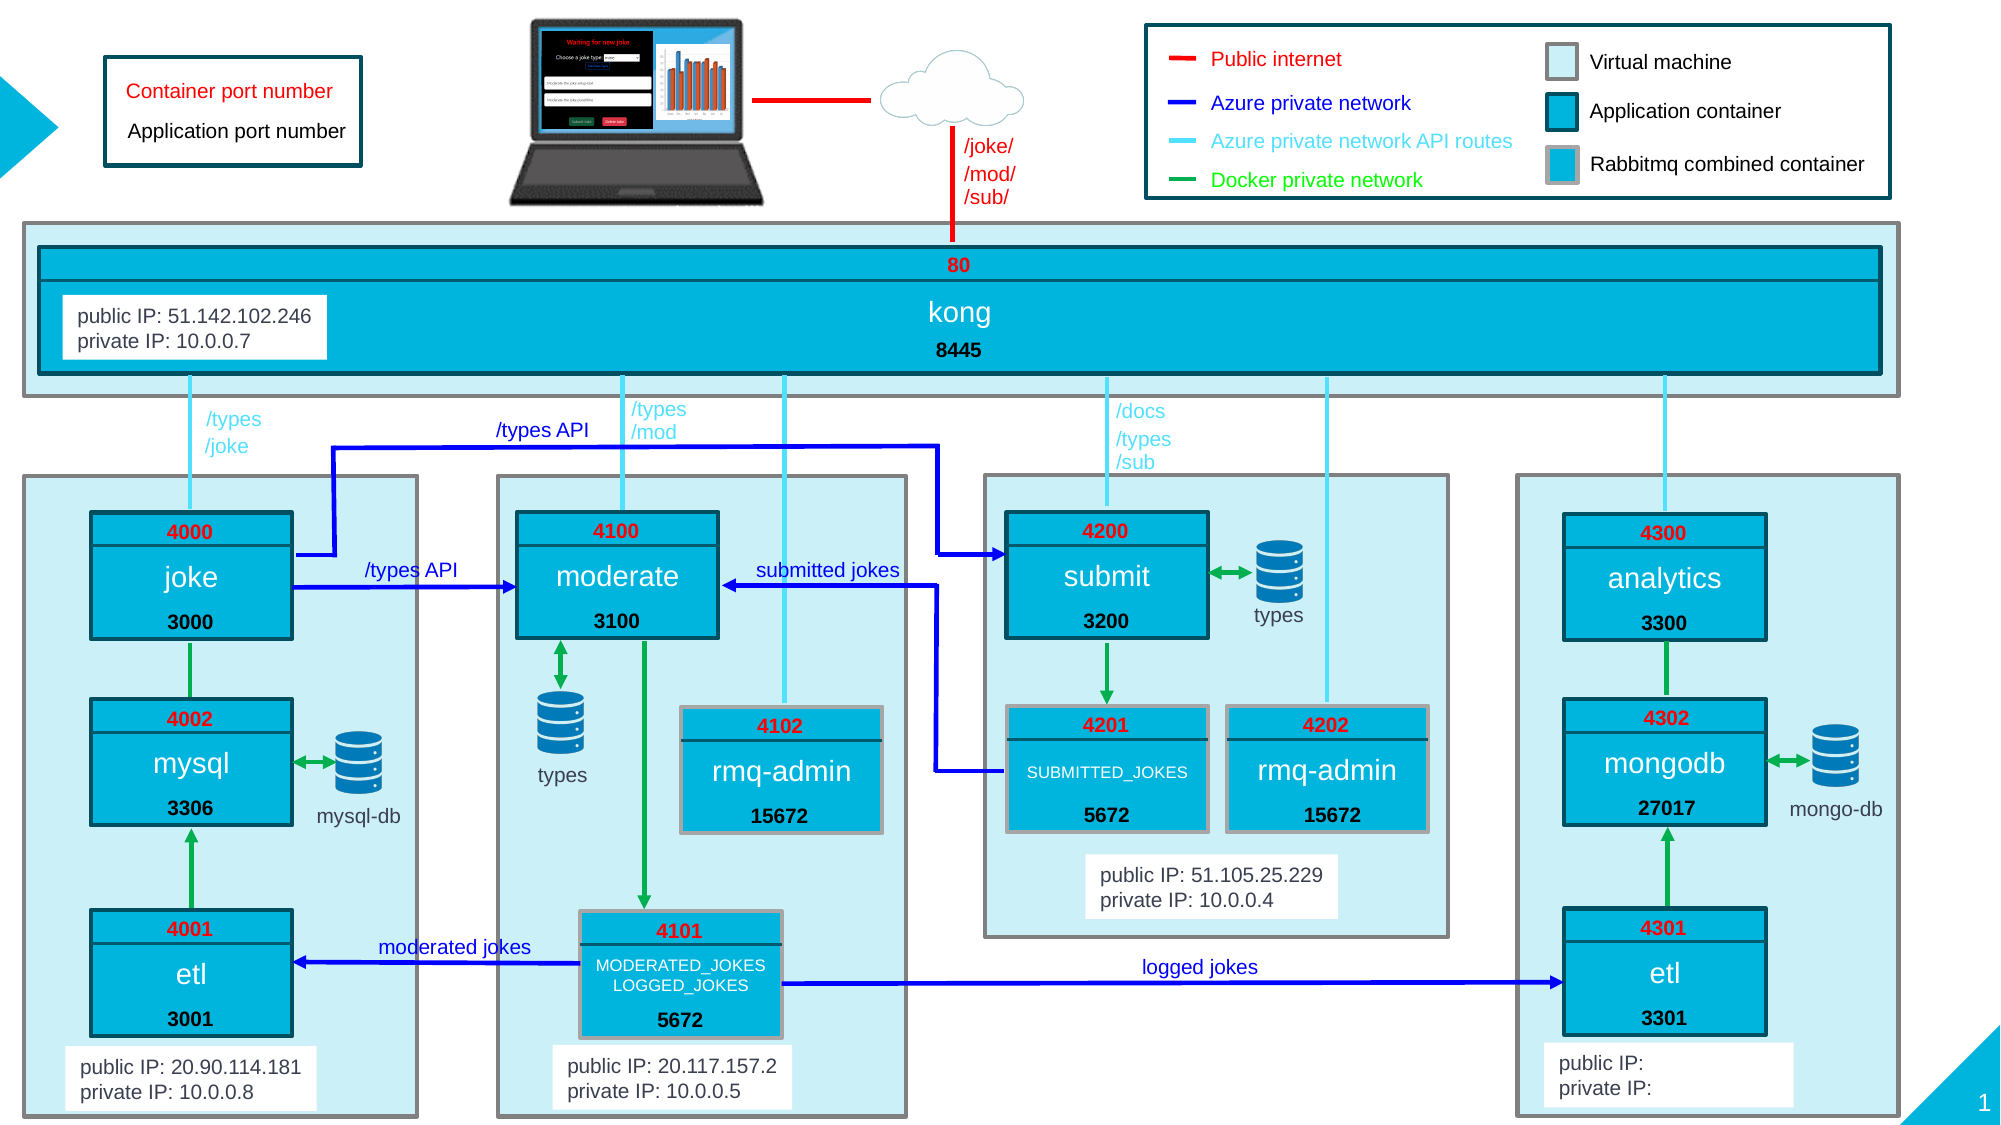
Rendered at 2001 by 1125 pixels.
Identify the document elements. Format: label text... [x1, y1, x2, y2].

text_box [24, 10, 1901, 1117]
slide_number 1 [1906, 1014, 1992, 1117]
